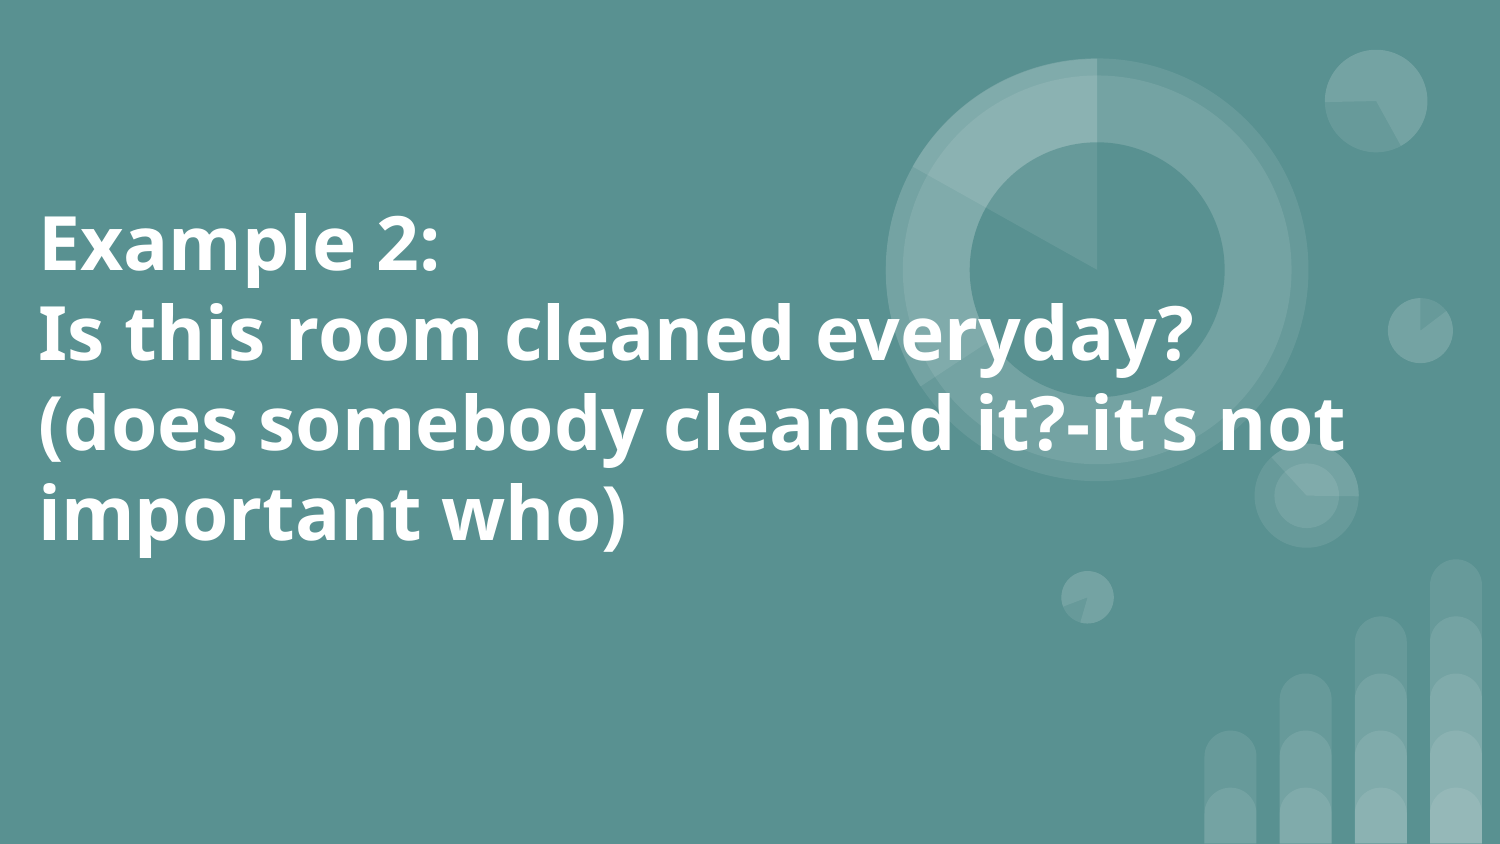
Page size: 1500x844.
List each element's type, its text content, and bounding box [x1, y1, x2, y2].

title Example 2: Is this room cleaned everyday? (does somebody cleaned it?-it’s not important who) [23, 16, 1486, 826]
